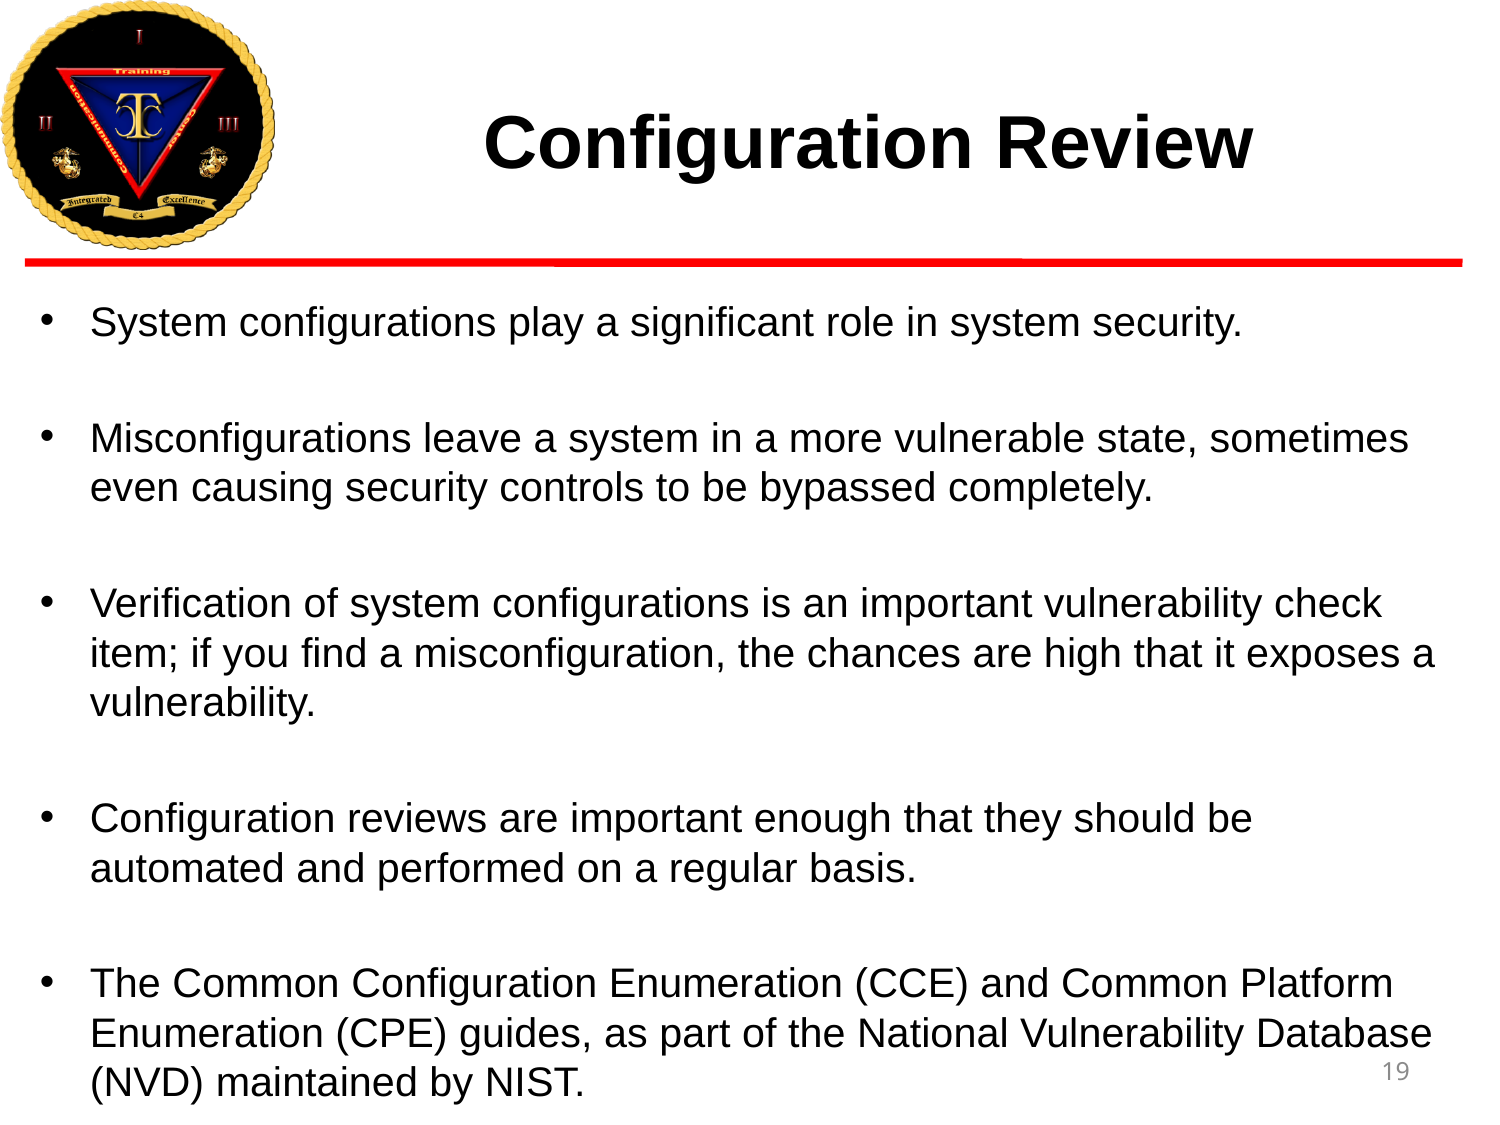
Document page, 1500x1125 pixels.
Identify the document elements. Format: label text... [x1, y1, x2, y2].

title Configuration Review [274, 44, 1463, 233]
list System configurations play a significant role in system security. Misconfigurations leave a system in a more vulnerable state, sometimes even causing security controls to be bypassed completely. Verification of system configurations is an important vulnerability check item; if you find a misconfiguration, the chances are high that it exposes a vulnerability. Configuration reviews are important enough that they should be automated and performed on a regular basis. The Common Configuration Enumeration (CCE) and Common Platform Enumeration (CPE) guides, as part of the National Vulnerability Database (NVD) maintained by NIST. [24, 287, 1463, 1125]
picture [0, 0, 275, 250]
slide_number 19 [1074, 1042, 1425, 1103]
